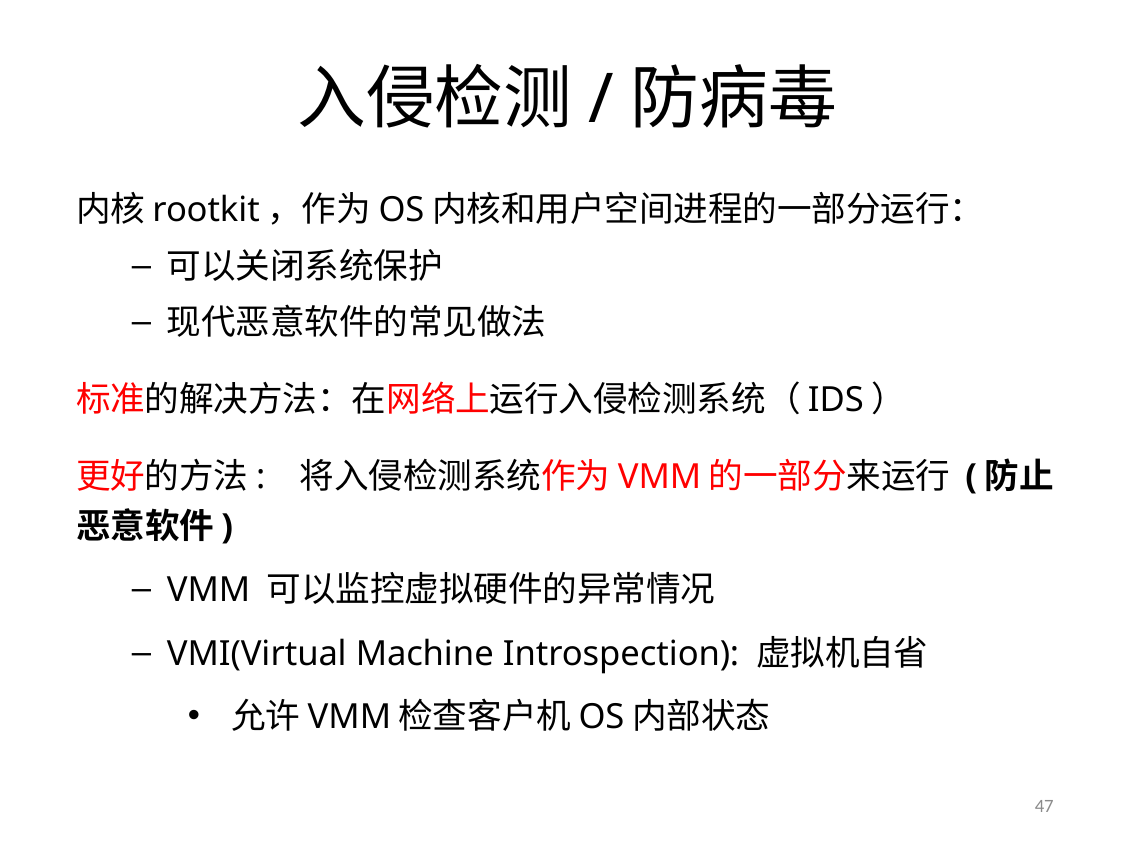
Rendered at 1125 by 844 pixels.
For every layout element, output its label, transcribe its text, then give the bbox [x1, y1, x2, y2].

list 内核rootkit，作为OS内核和用户空间进程的一部分运行： 可以关闭系统保护 现代恶意软件的常见做法 标准的解决方法：在网络上运行入侵检测系统（IDS） 更好的方法: 将入侵检测系统作为VMM的一部分来运行 (防止恶意软件) VMM 可以监控虚拟硬件的异常情况 VMI(Virtual Machine Introspection): 虚拟机自省 允许VMM检查客户机OS内部状态 [60, 171, 1097, 746]
title 入侵检测/防病毒 [60, 42, 1074, 149]
slide_number 47 [806, 782, 1069, 827]
